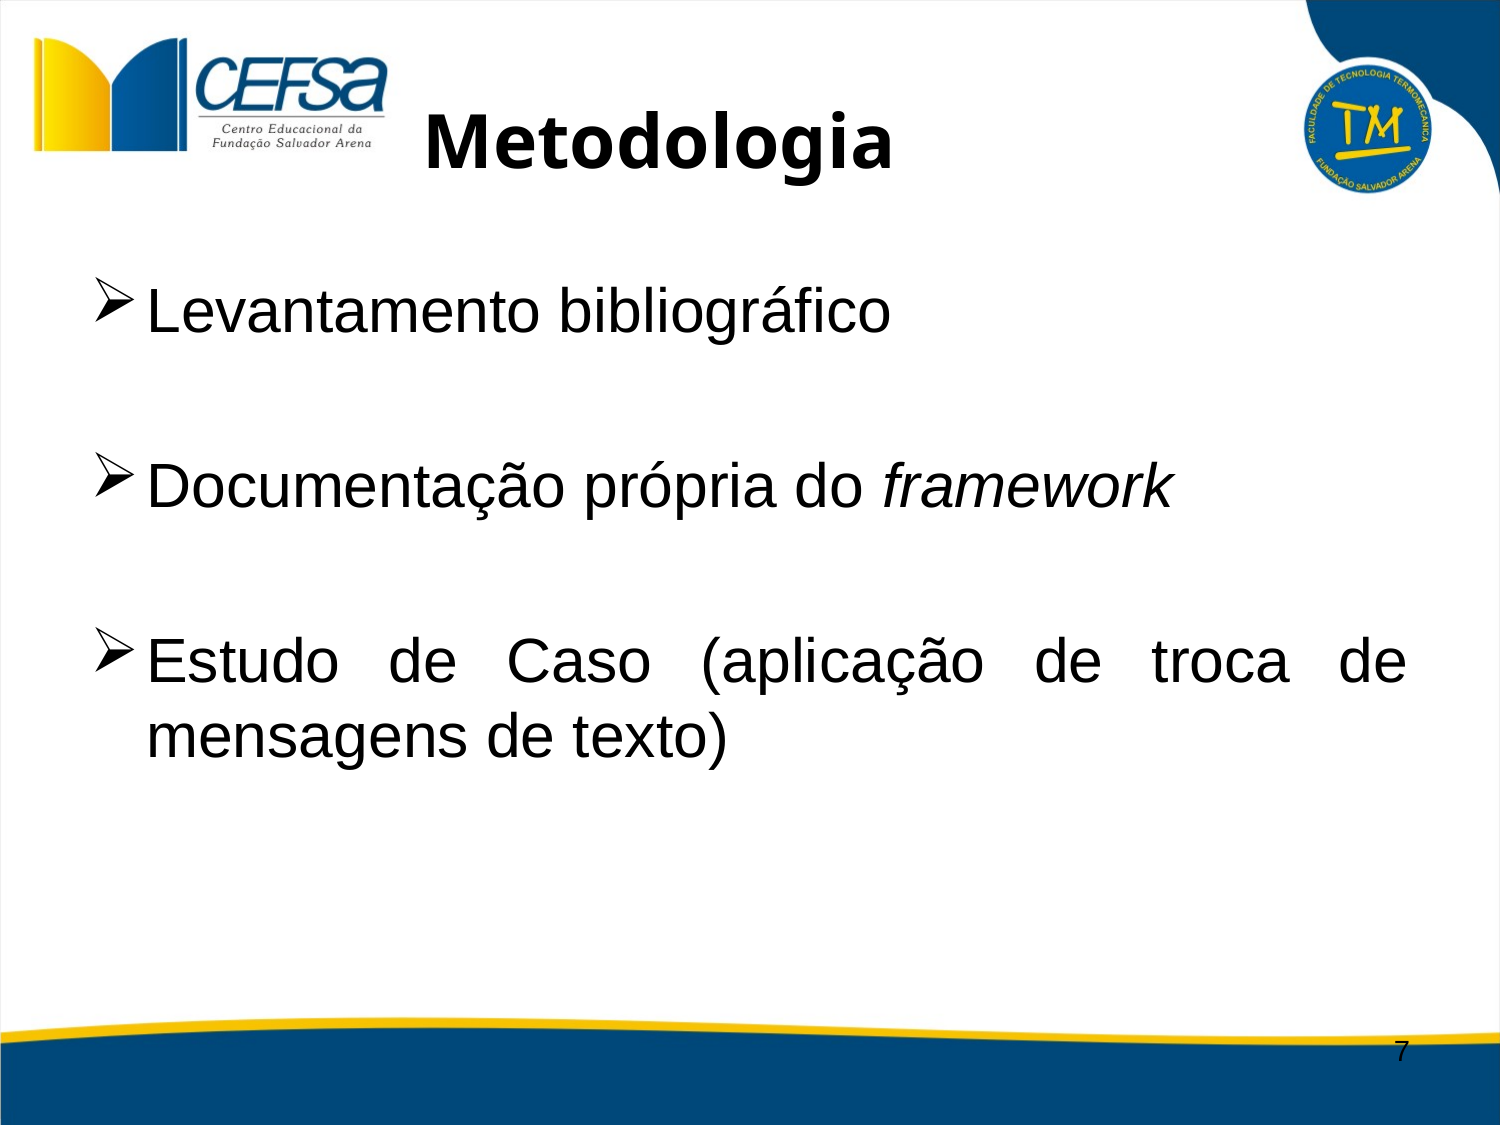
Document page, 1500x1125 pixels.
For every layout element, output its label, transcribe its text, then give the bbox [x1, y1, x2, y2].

picture [0, 0, 1500, 1125]
slide_number 7 [1074, 1024, 1425, 1103]
list Levantamento bibliográfico Documentação própria do framework Estudo de Caso (aplicação de troca de mensagens de texto) [75, 262, 1425, 1005]
title Metodologia [407, 45, 1425, 233]
